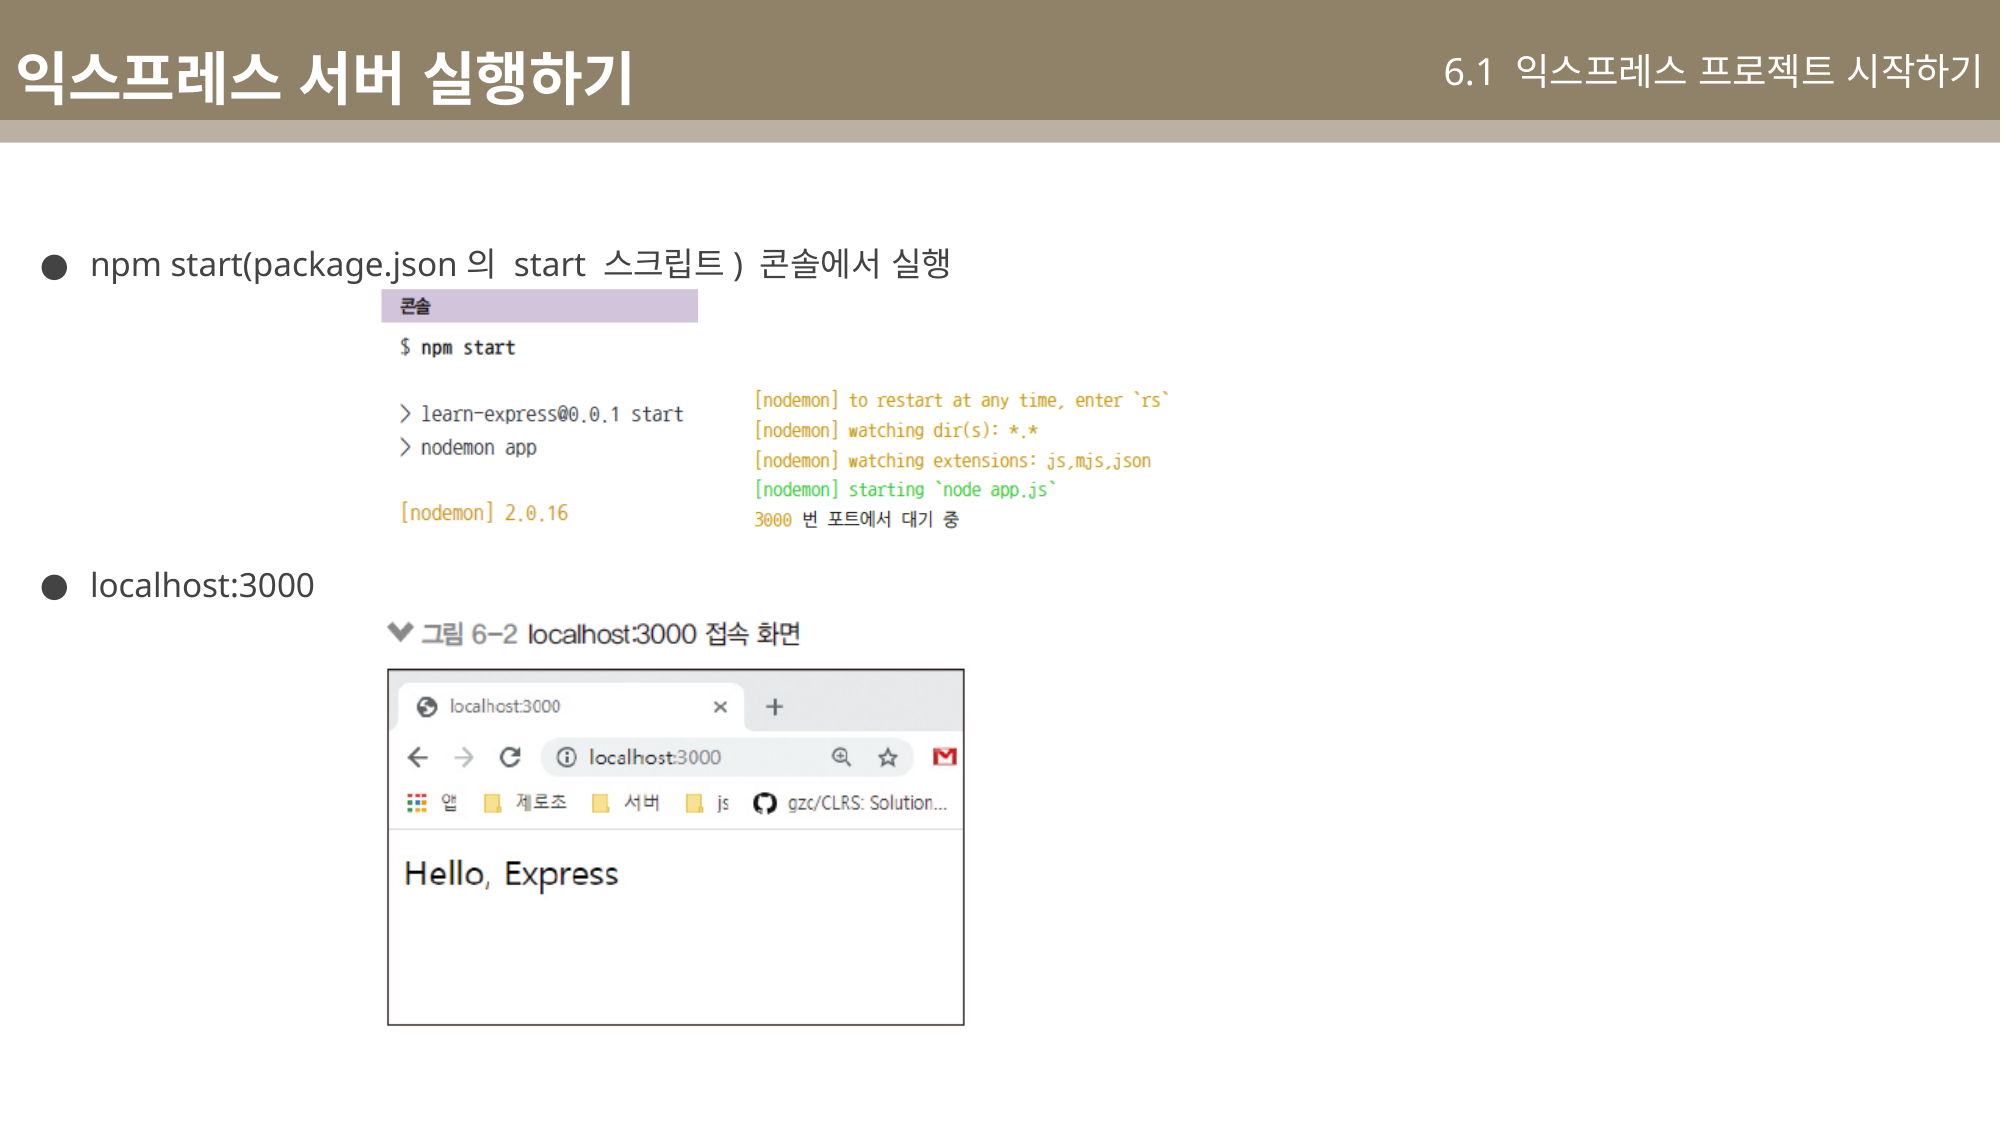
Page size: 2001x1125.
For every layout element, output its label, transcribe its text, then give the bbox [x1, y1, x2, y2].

picture [374, 283, 698, 535]
picture [744, 384, 1180, 535]
list npm start(package.json의 start 스크립트) 콘솔에서 실행 localhost:3000 [0, 222, 1773, 1037]
picture [374, 611, 979, 1037]
text_box 6.1 익스프레스 프로젝트 시작하기 [1428, 35, 2000, 84]
title 익스프레스 서버 실행하기 [0, 27, 1864, 153]
